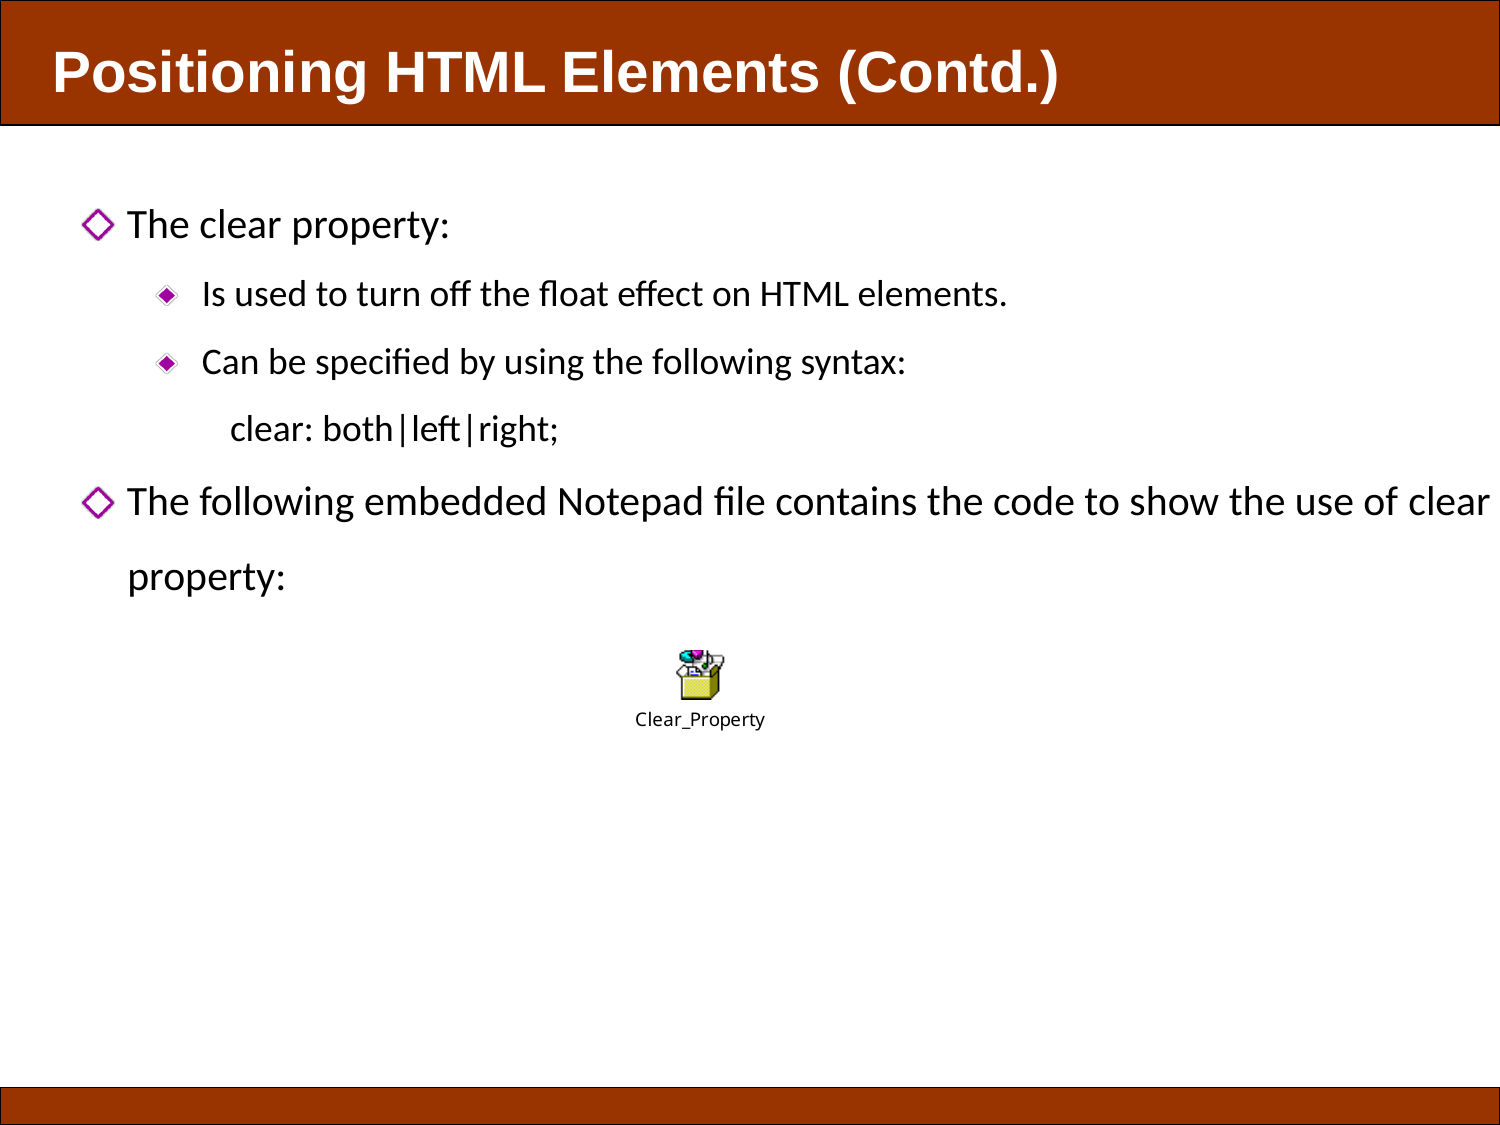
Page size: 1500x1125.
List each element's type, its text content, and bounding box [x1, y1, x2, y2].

picture [79, 202, 118, 241]
text_box Positioning HTML Elements (Contd.) [37, 26, 1138, 112]
picture [79, 480, 118, 519]
picture [154, 277, 180, 306]
text_box The clear property: Is used to turn off the float effect on HTML elements. Can be specified by using the following syntax: clear: both|left|right; The following embedded Notepad file contains the code to show the use of clear property: [65, 164, 1500, 607]
picture [154, 345, 180, 374]
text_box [624, 649, 776, 777]
